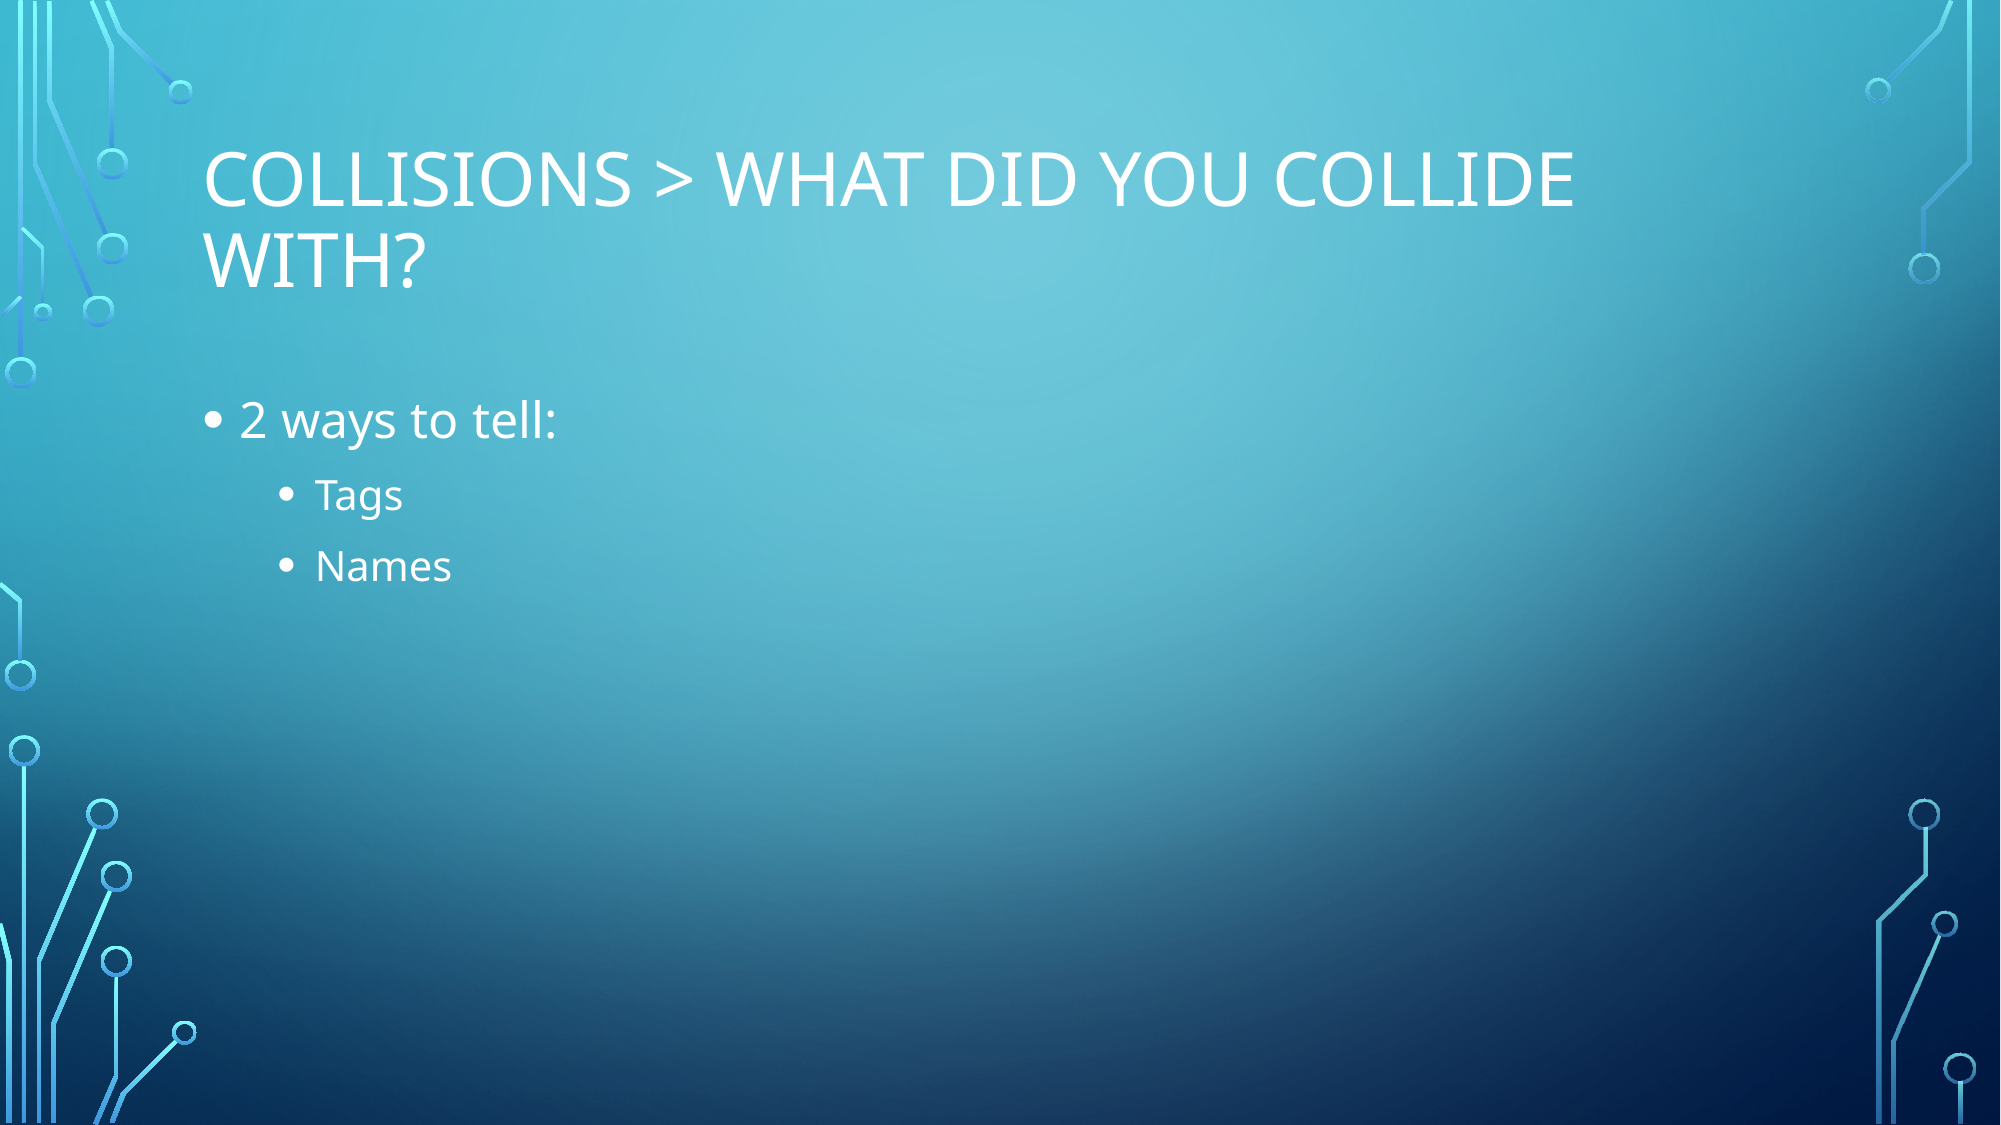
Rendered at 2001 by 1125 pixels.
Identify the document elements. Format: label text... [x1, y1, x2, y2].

list 2 ways to tell: Tags Names [187, 369, 1813, 950]
title Collisions > What Did you Collide With? [187, 101, 1813, 344]
